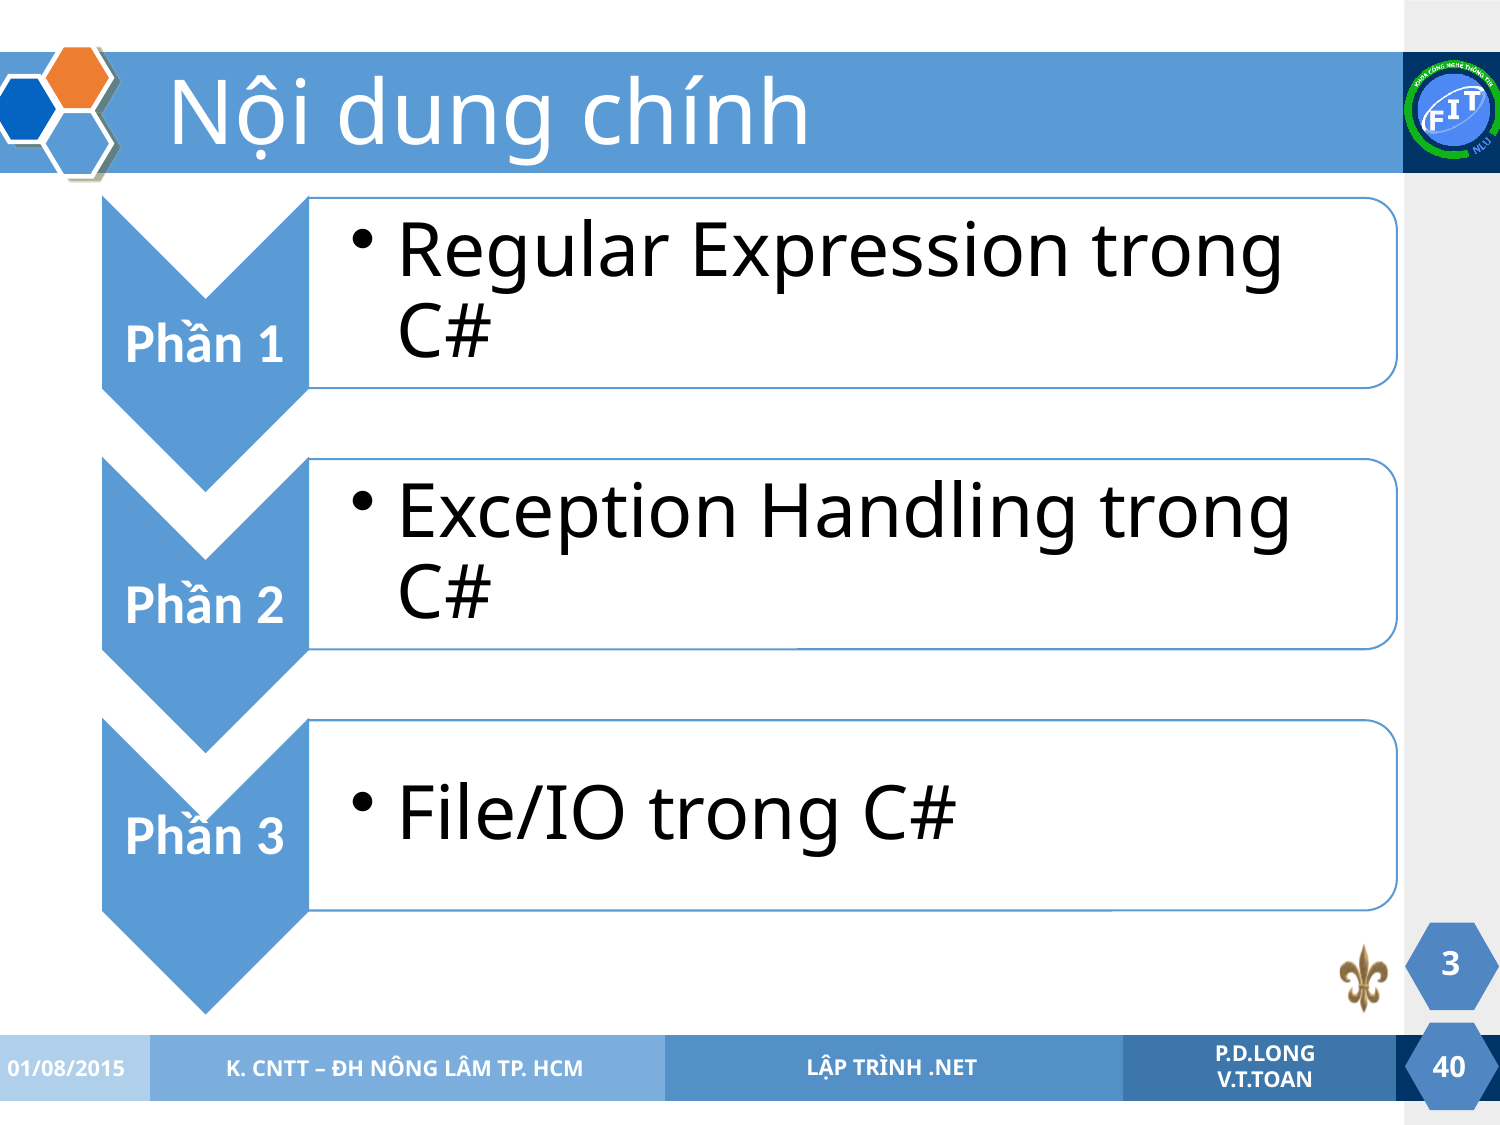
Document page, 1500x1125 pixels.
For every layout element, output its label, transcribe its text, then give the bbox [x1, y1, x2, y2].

title Nội dung chính [151, 59, 1397, 173]
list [103, 197, 1397, 1014]
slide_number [0, 1038, 158, 1098]
footer K. CNTT – ĐH NÔNG LÂM TP. HCM [151, 1039, 659, 1100]
picture [1404, 60, 1500, 159]
slide_number 3 [1405, 935, 1497, 996]
